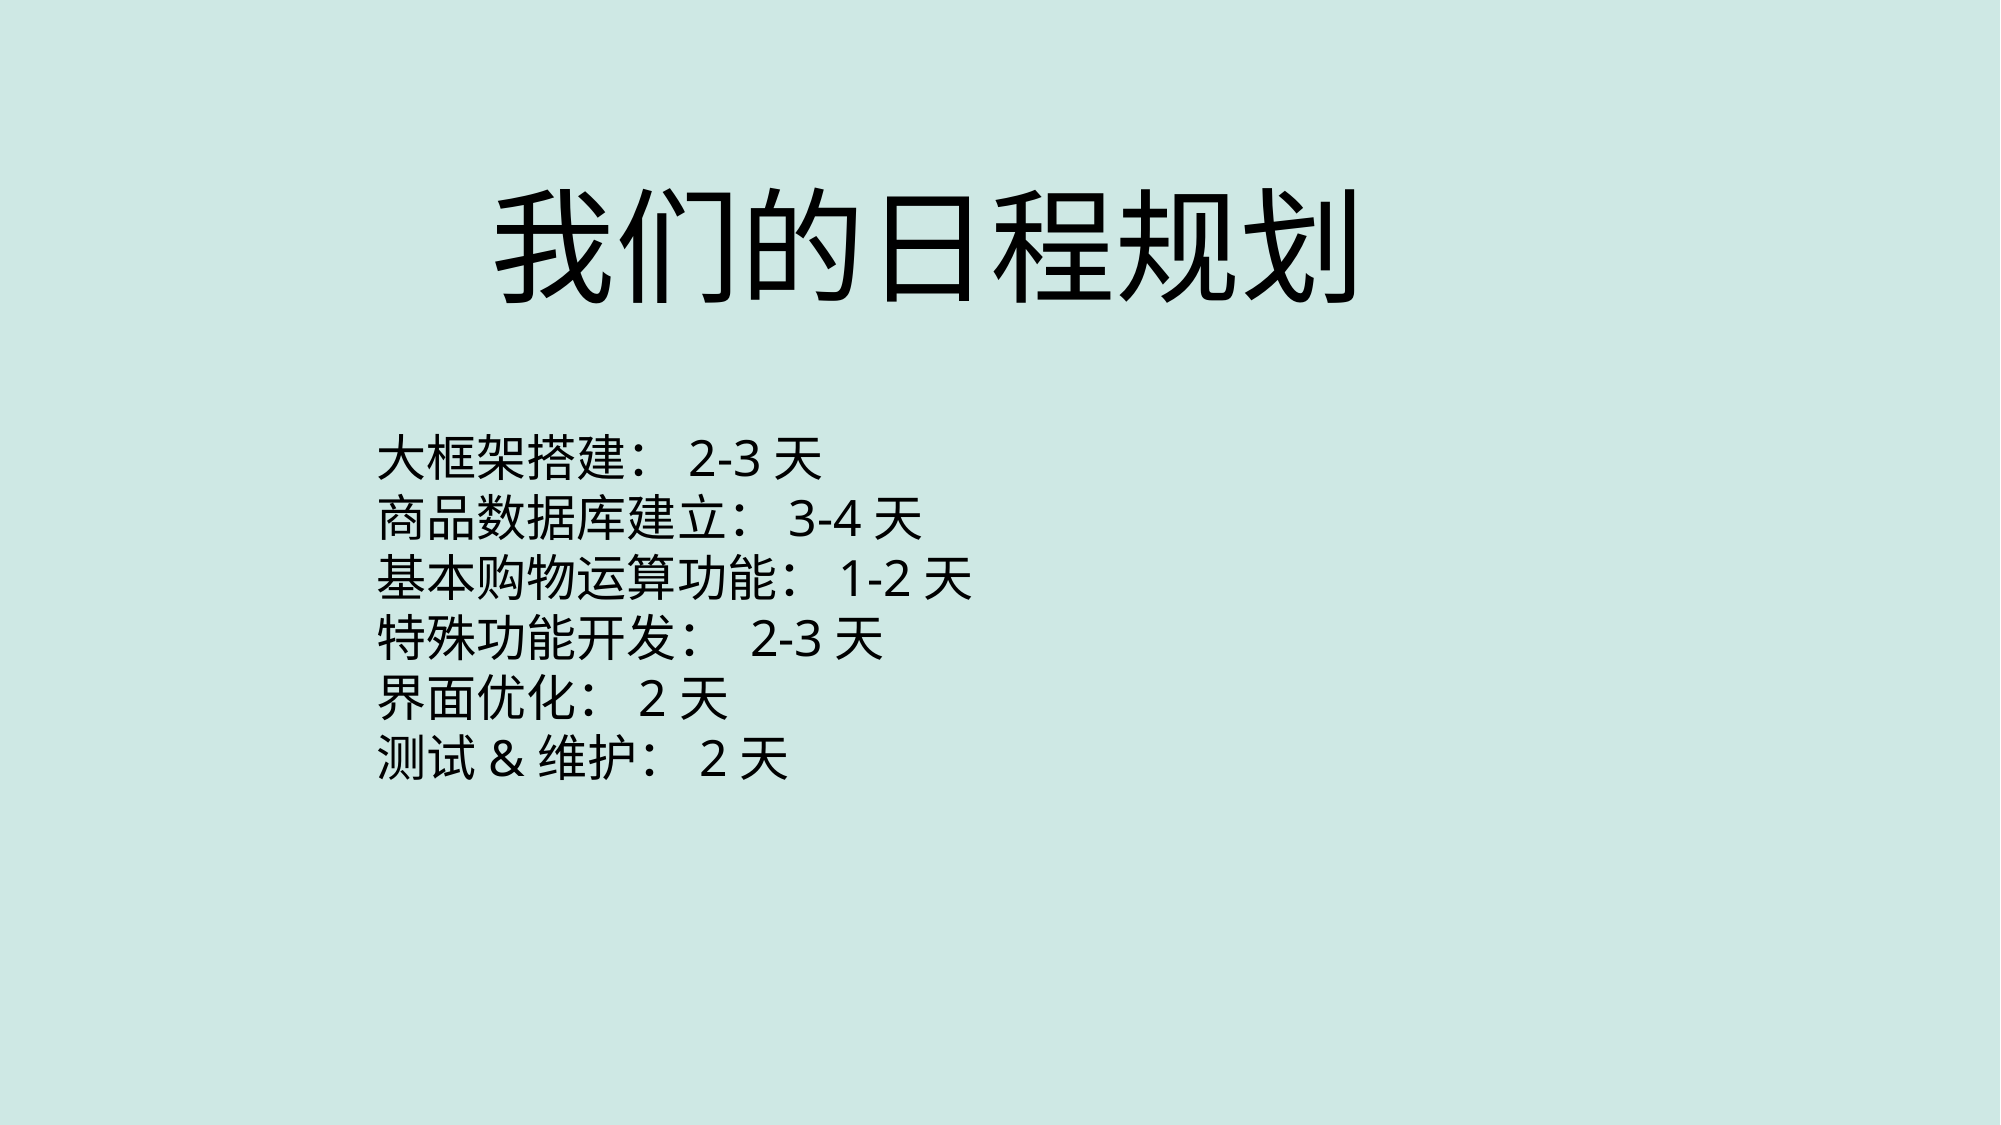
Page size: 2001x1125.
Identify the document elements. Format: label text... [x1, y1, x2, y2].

title 我们的日程规划 [178, 101, 1679, 328]
subtitle 大框架搭建：2-3天 商品数据库建立：3-4天 基本购物运算功能：1-2天 特殊功能开发： 2-3天 界面优化：2天 测试&维护：2天 [362, 419, 1863, 937]
